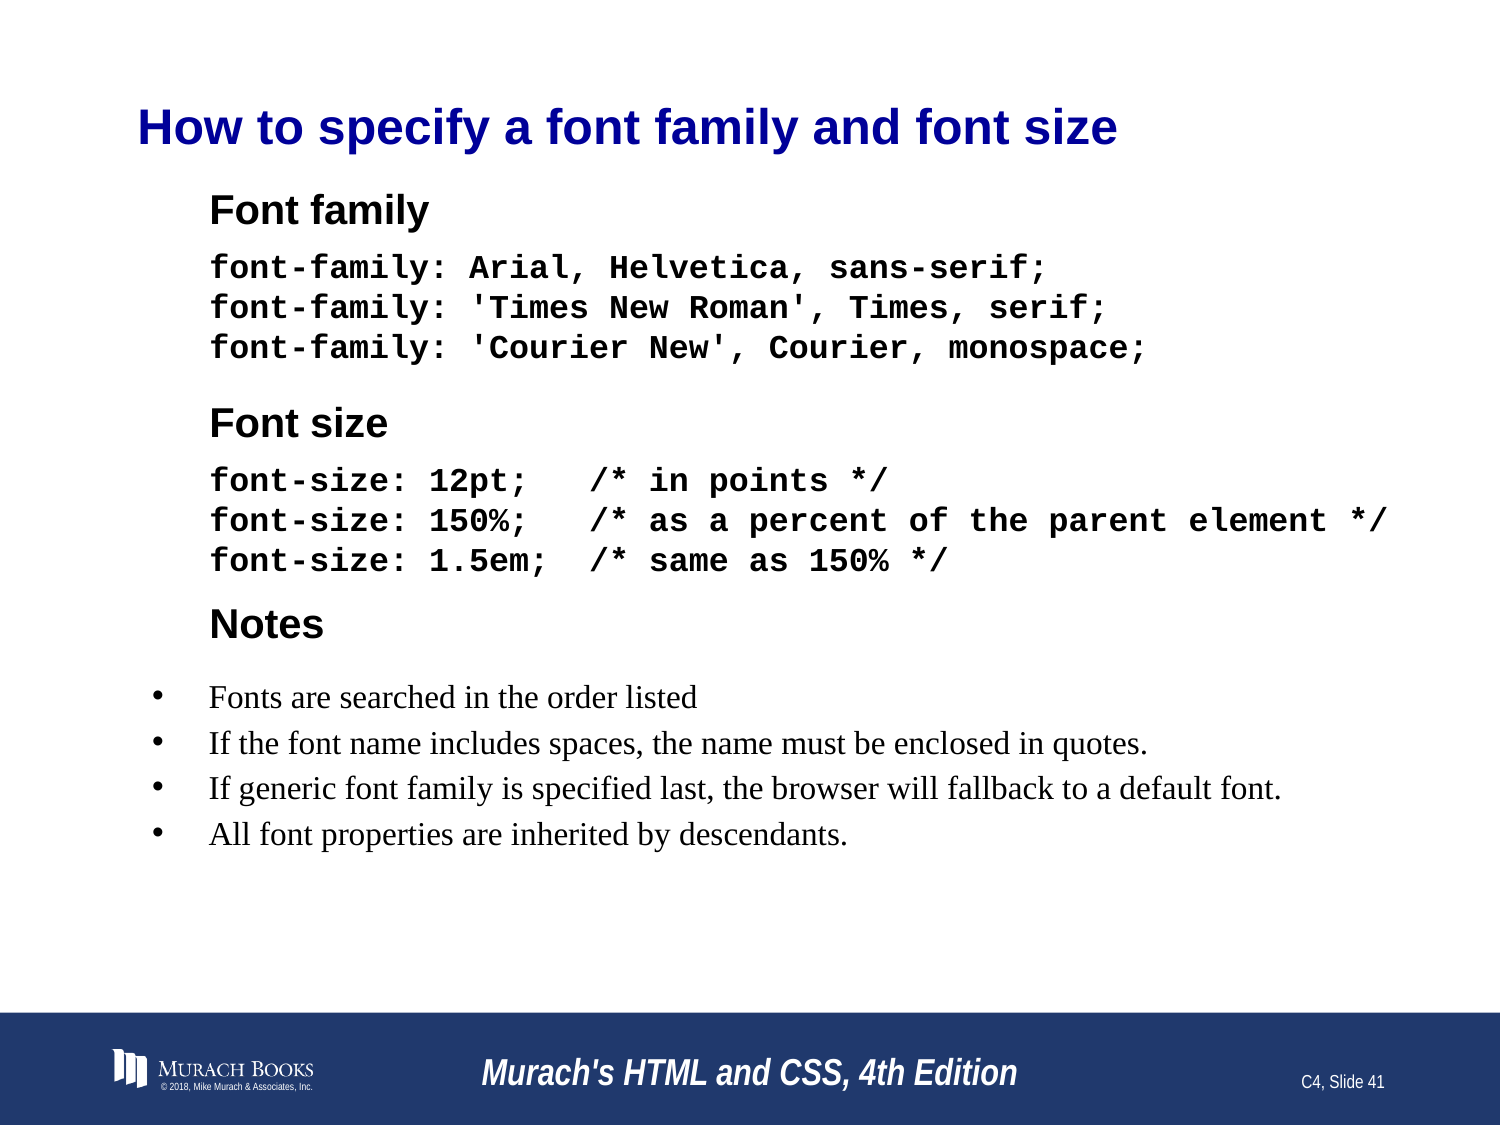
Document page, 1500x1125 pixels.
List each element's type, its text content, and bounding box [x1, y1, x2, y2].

footer © 2018, Mike Murach & Associates, Inc. [12, 1025, 463, 1100]
text_box Fonts are searched in the order listed If the font name includes spaces, the name must be enclosed in quotes. If generic font family is specified last, the browser will fallback to a default font. All font properties are inherited by descendants. [137, 662, 1400, 860]
slide_number C4, Slide 41 [1087, 1025, 1400, 1100]
title How to specify a font family and font size [137, 94, 1338, 156]
list Font family font-family: Arial, Helvetica, sans-serif; font-family: 'Times New Roman', Times, serif; font-family: 'Courier New', Courier, monospace; Font size font-size: 12pt; /* in points */ font-size: 150%; /* as a percent of the parent element */ font-size: 1.5em; /* same as 150% */ Notes [137, 174, 1438, 663]
slide_number Murach's HTML and CSS, 4th Edition [463, 1025, 1050, 1100]
